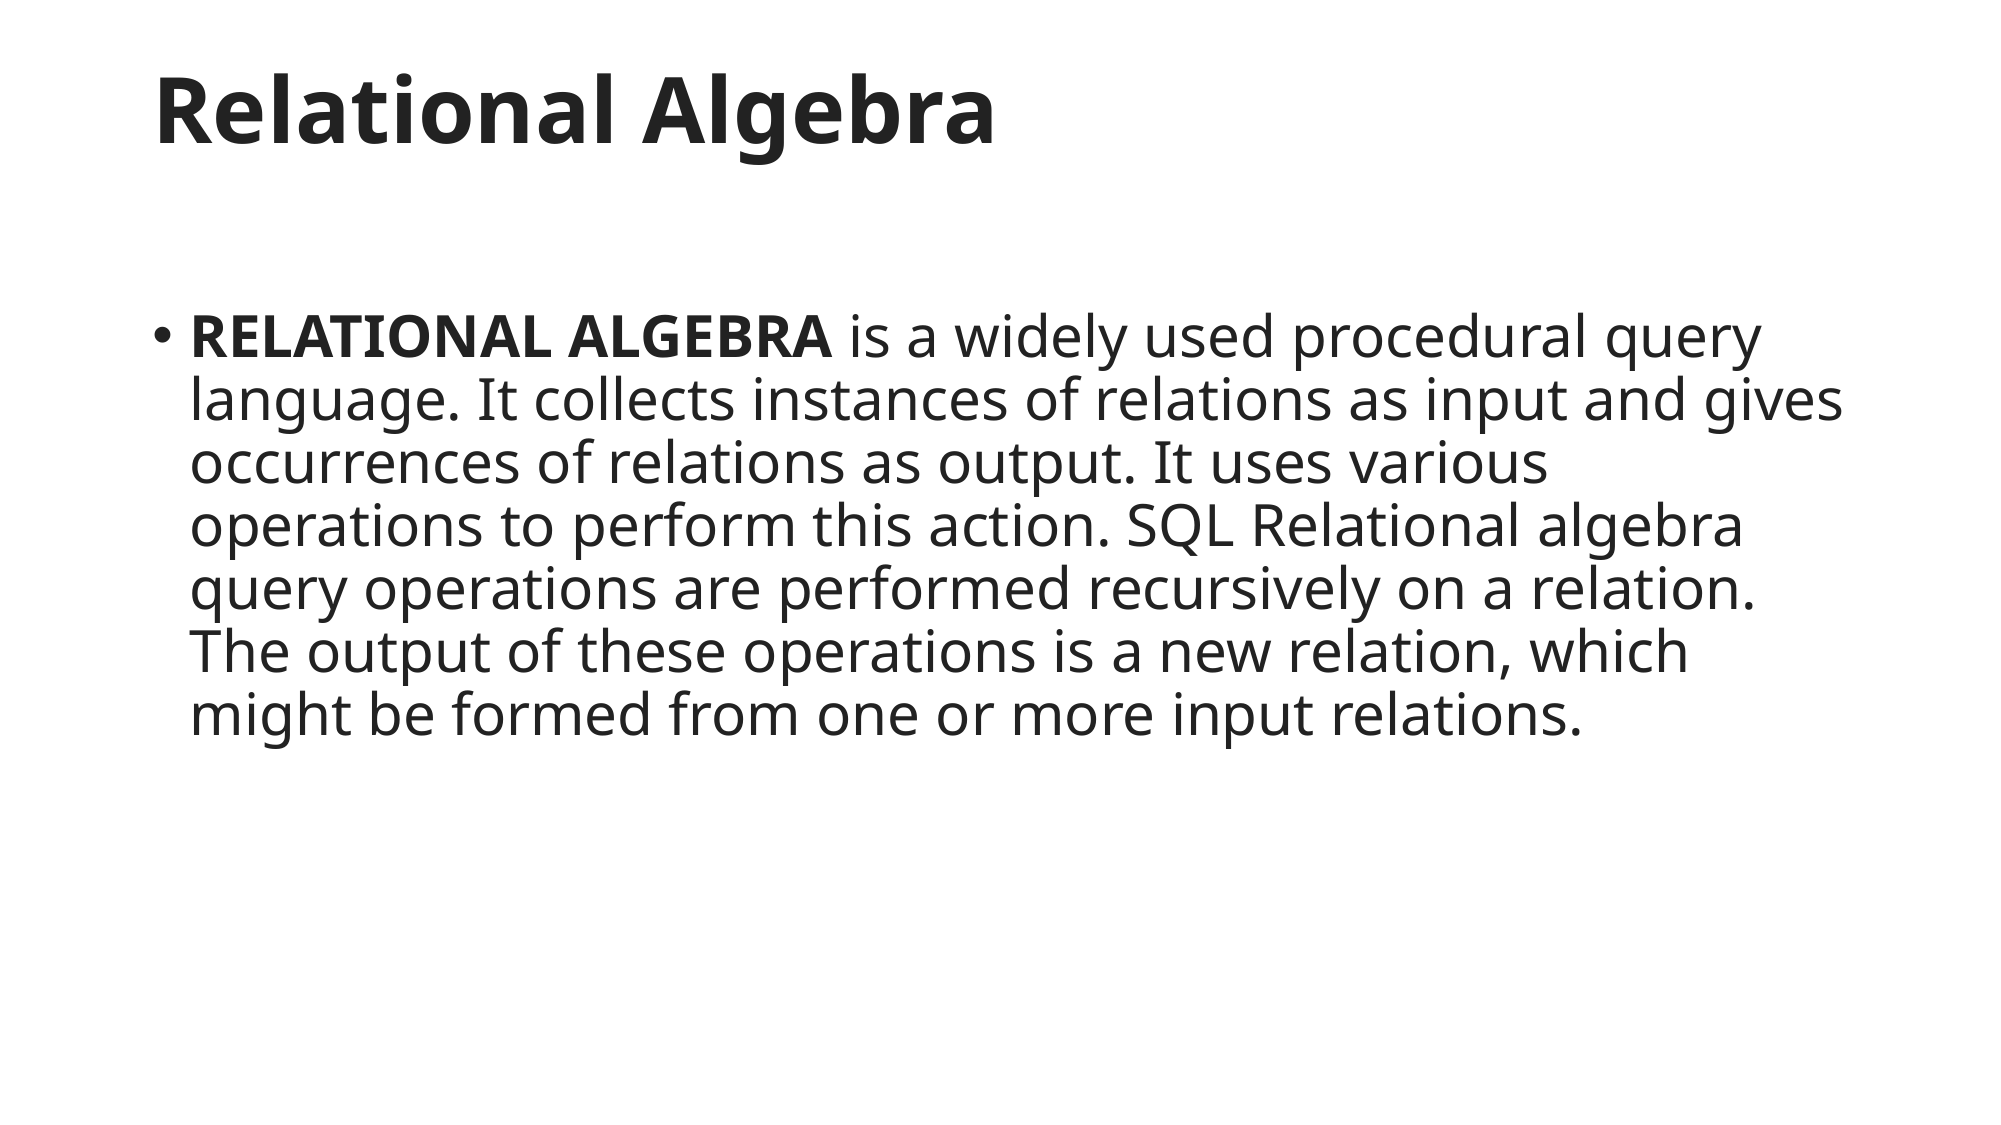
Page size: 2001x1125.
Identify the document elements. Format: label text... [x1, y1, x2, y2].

list RELATIONAL ALGEBRA is a widely used procedural query language. It collects instances of relations as input and gives occurrences of relations as output. It uses various operations to perform this action. SQL Relational algebra query operations are performed recursively on a relation. The output of these operations is a new relation, which might be formed from one or more input relations. [137, 299, 1863, 1014]
title Relational Algebra [137, 59, 1863, 278]
